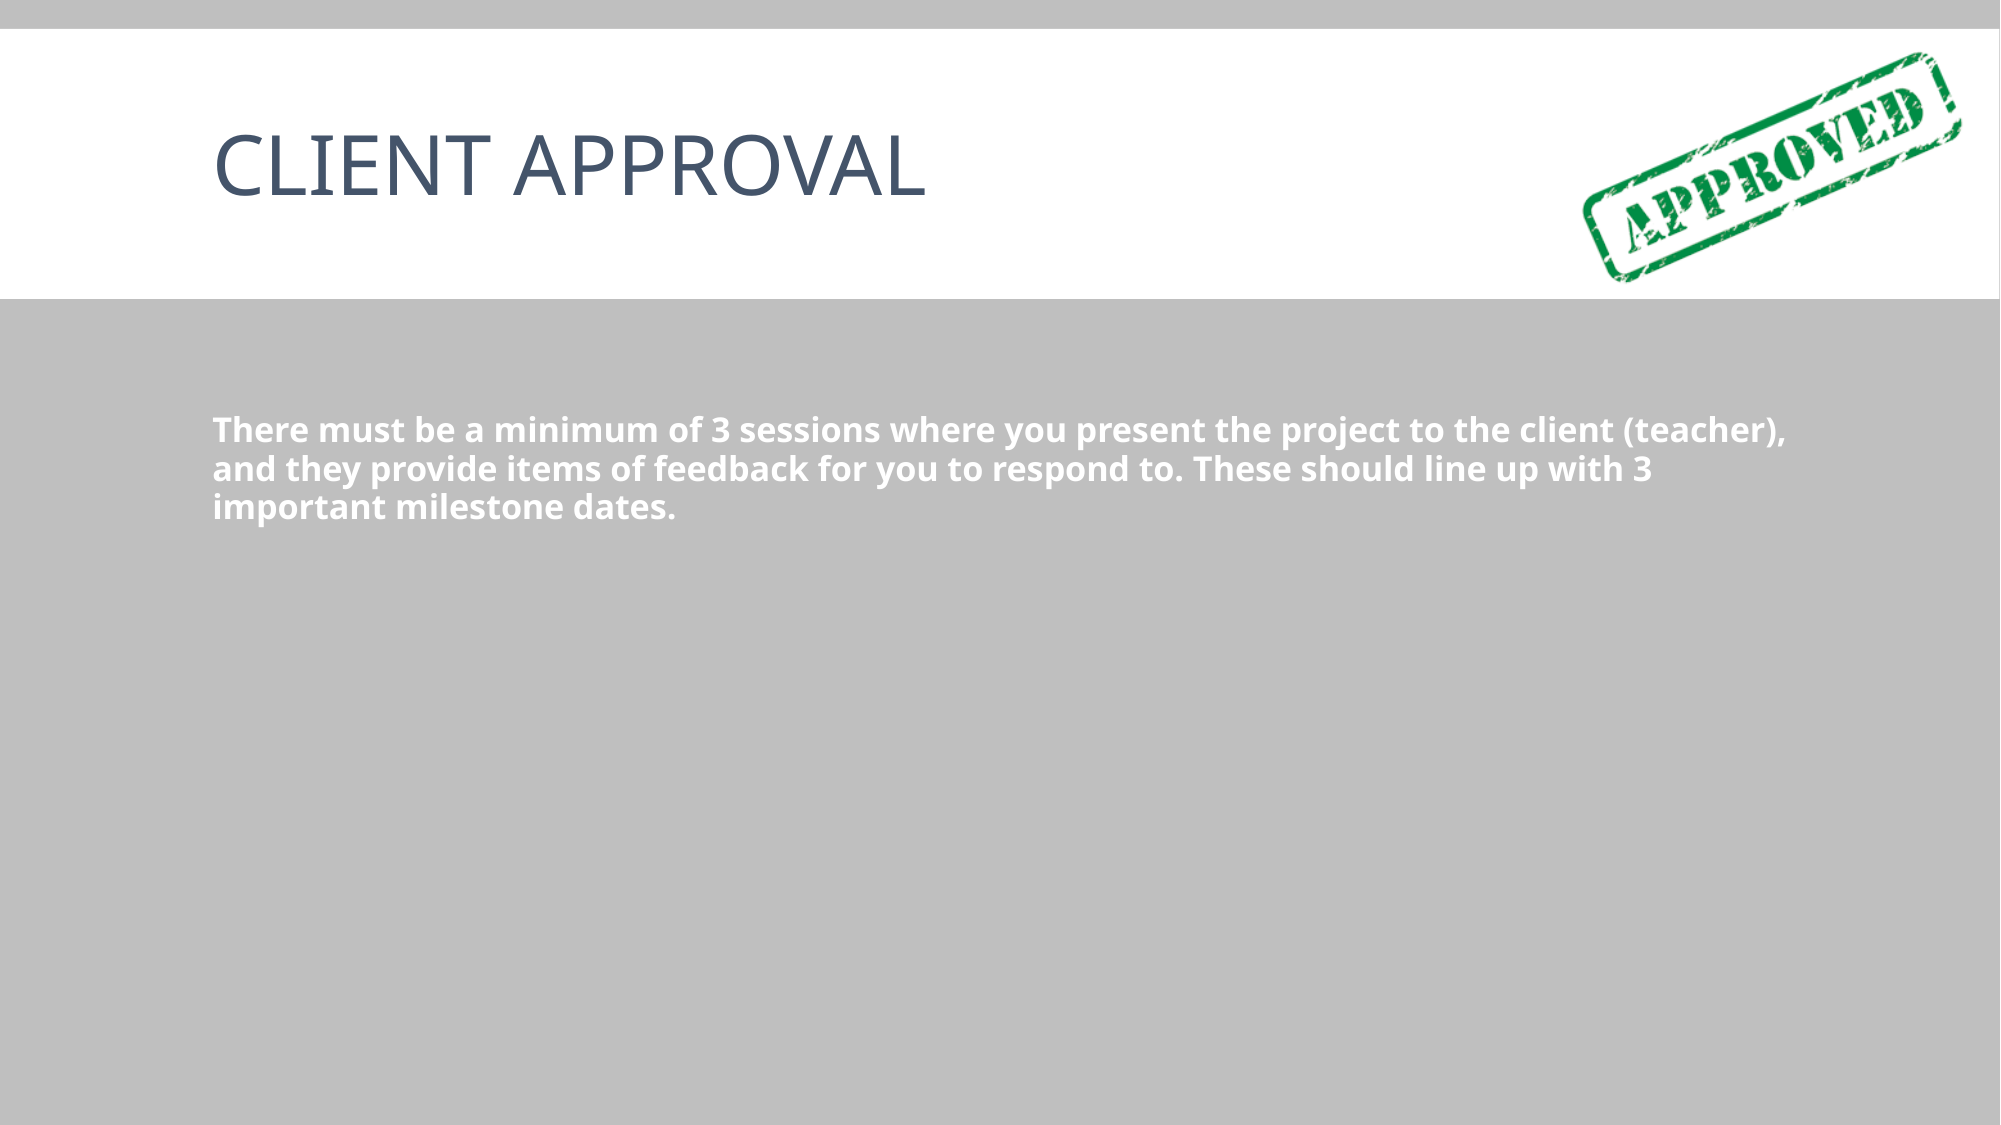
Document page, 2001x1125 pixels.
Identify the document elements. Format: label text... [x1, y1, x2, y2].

list There must be a minimum of 3 sessions where you present the project to the client (teacher), and they provide items of feedback for you to respond to. These should line up with 3 important milestone dates. [197, 403, 1803, 537]
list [1581, 46, 1965, 290]
title Client approval [197, 46, 1576, 295]
